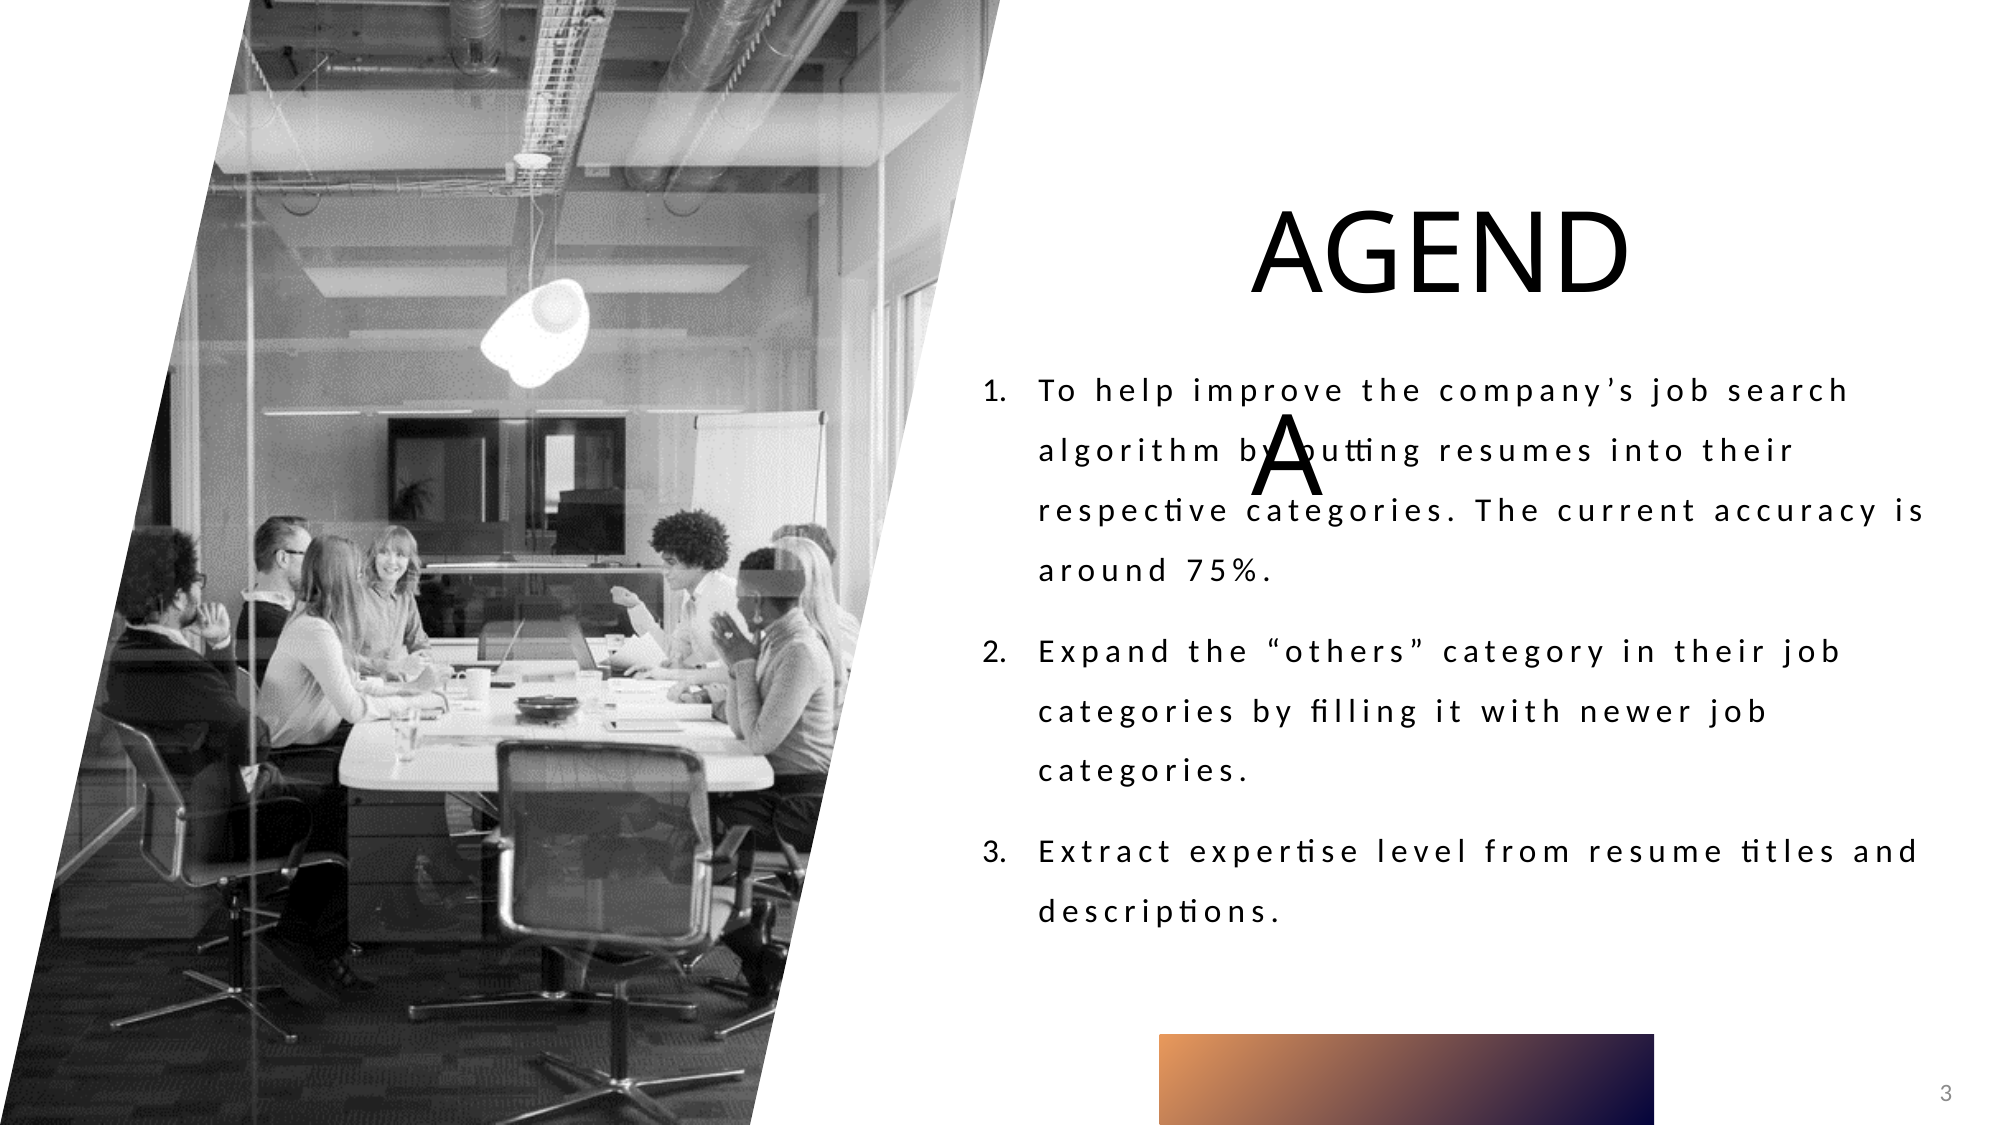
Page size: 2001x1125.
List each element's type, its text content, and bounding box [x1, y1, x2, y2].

list To help improve the company’s job search algorithm by putting resumes into their respective categories. The current accuracy is around 75%. Expand the “others” category in their job categories by filling it with newer job categories. Extract expertise level from resume titles and descriptions. [1000, 341, 1967, 965]
title Agenda [1236, 105, 1658, 341]
picture [0, 0, 1000, 1125]
slide_number 3 [1894, 1061, 1968, 1121]
